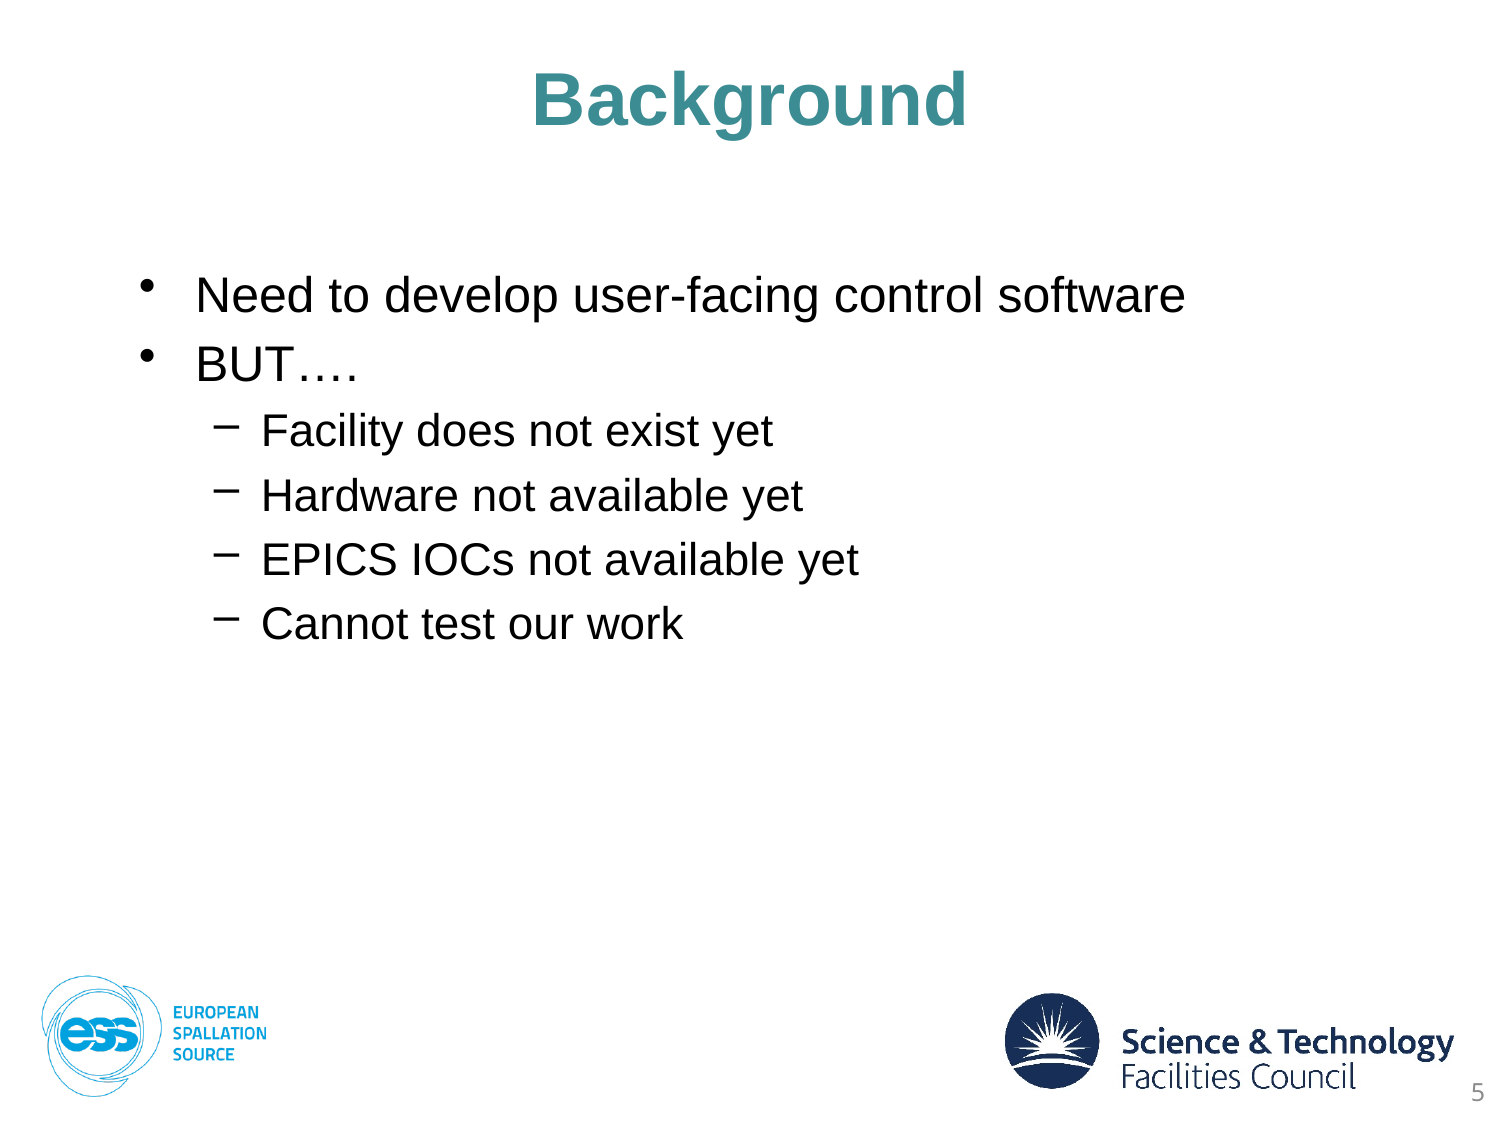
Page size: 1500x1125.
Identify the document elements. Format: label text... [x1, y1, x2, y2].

title Background [0, 30, 1500, 161]
picture [41, 975, 266, 1097]
slide_number 5 [1387, 1064, 1500, 1124]
list Need to develop user-facing control software BUT…. Facility does not exist yet Hardware not available yet EPICS IOCs not available yet Cannot test our work [123, 184, 1400, 905]
picture [1003, 991, 1454, 1090]
